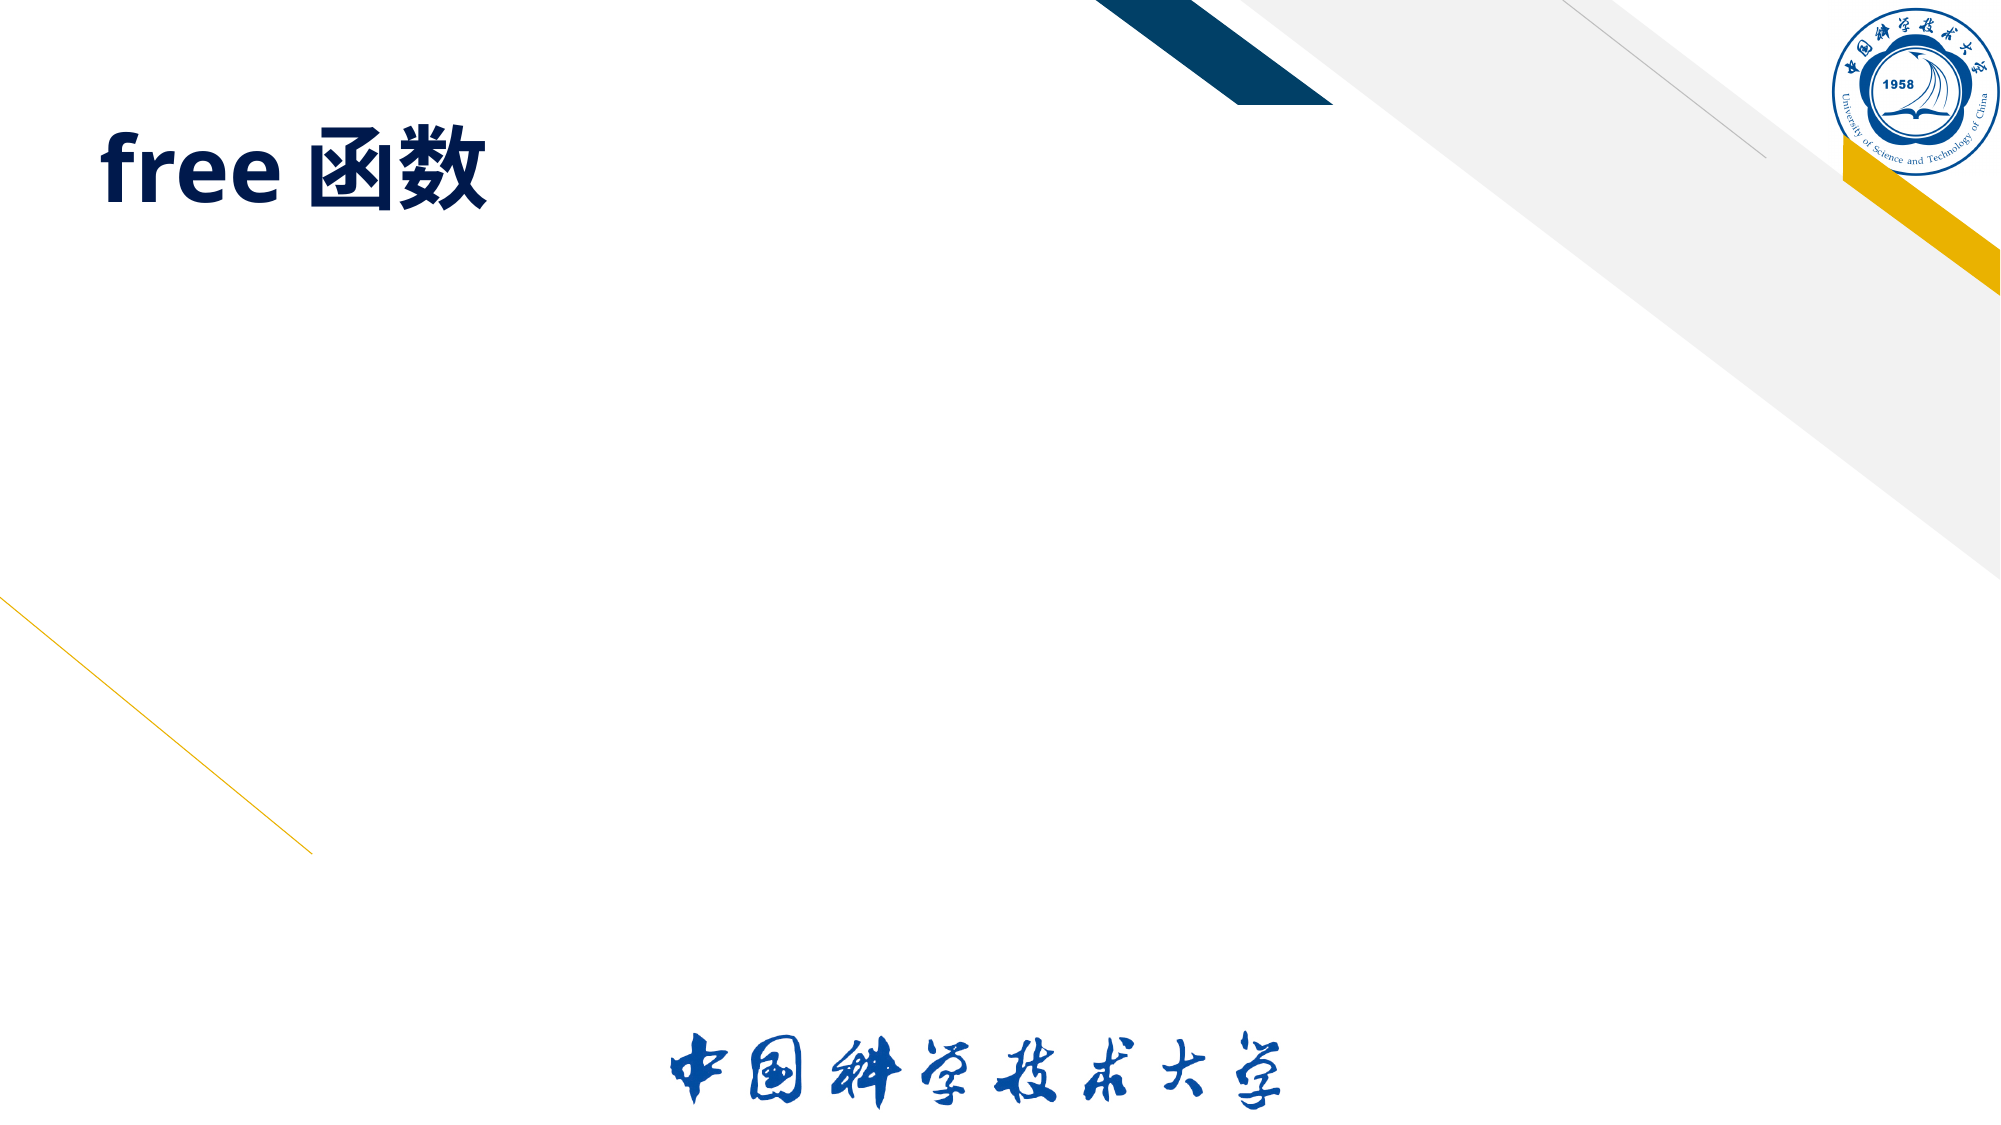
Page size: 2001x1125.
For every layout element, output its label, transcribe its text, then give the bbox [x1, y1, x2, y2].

picture [653, 1016, 1295, 1113]
title free函数 [85, 34, 1453, 223]
picture [1828, 0, 2000, 176]
